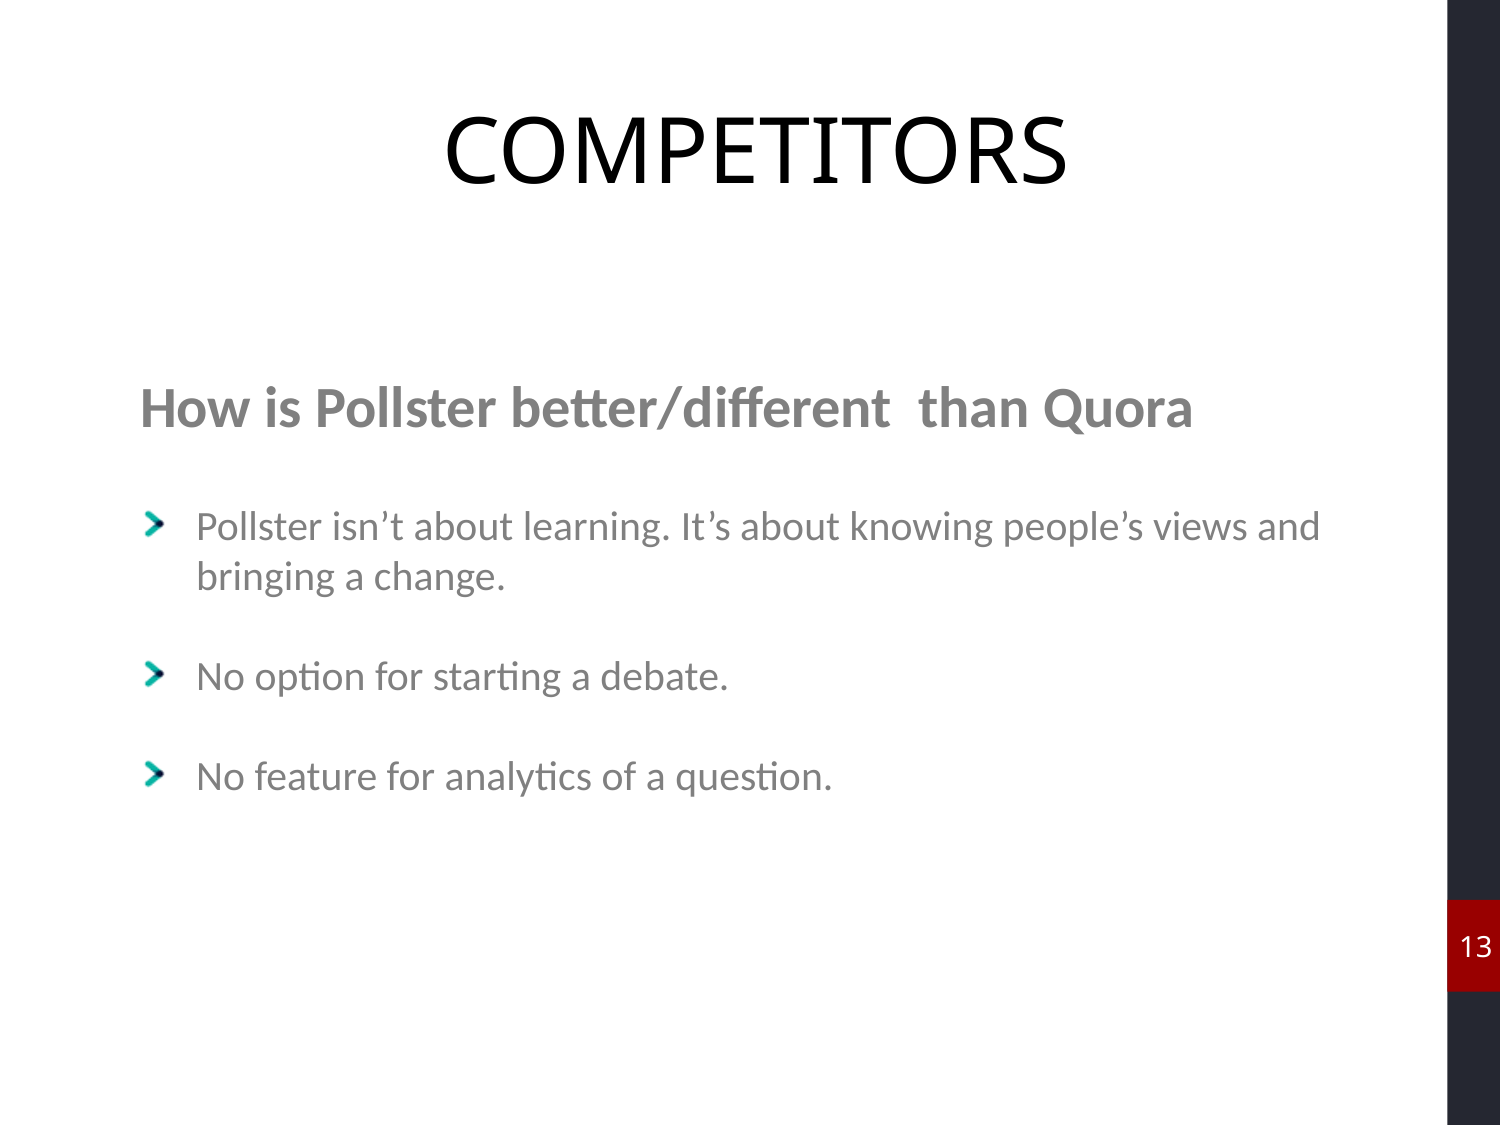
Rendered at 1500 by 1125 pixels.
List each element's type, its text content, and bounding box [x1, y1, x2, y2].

picture [139, 659, 170, 689]
picture [139, 759, 170, 789]
picture [139, 509, 170, 539]
text_box How is Pollster better/different than Quora Pollster isn’t about learning. It’s about knowing people’s views and bringing a change. No option for starting a debate. No feature for analytics of a question. [124, 361, 1388, 807]
text_box COMPETITORS [427, 84, 1085, 209]
slide_number 13 [1452, 914, 1500, 983]
